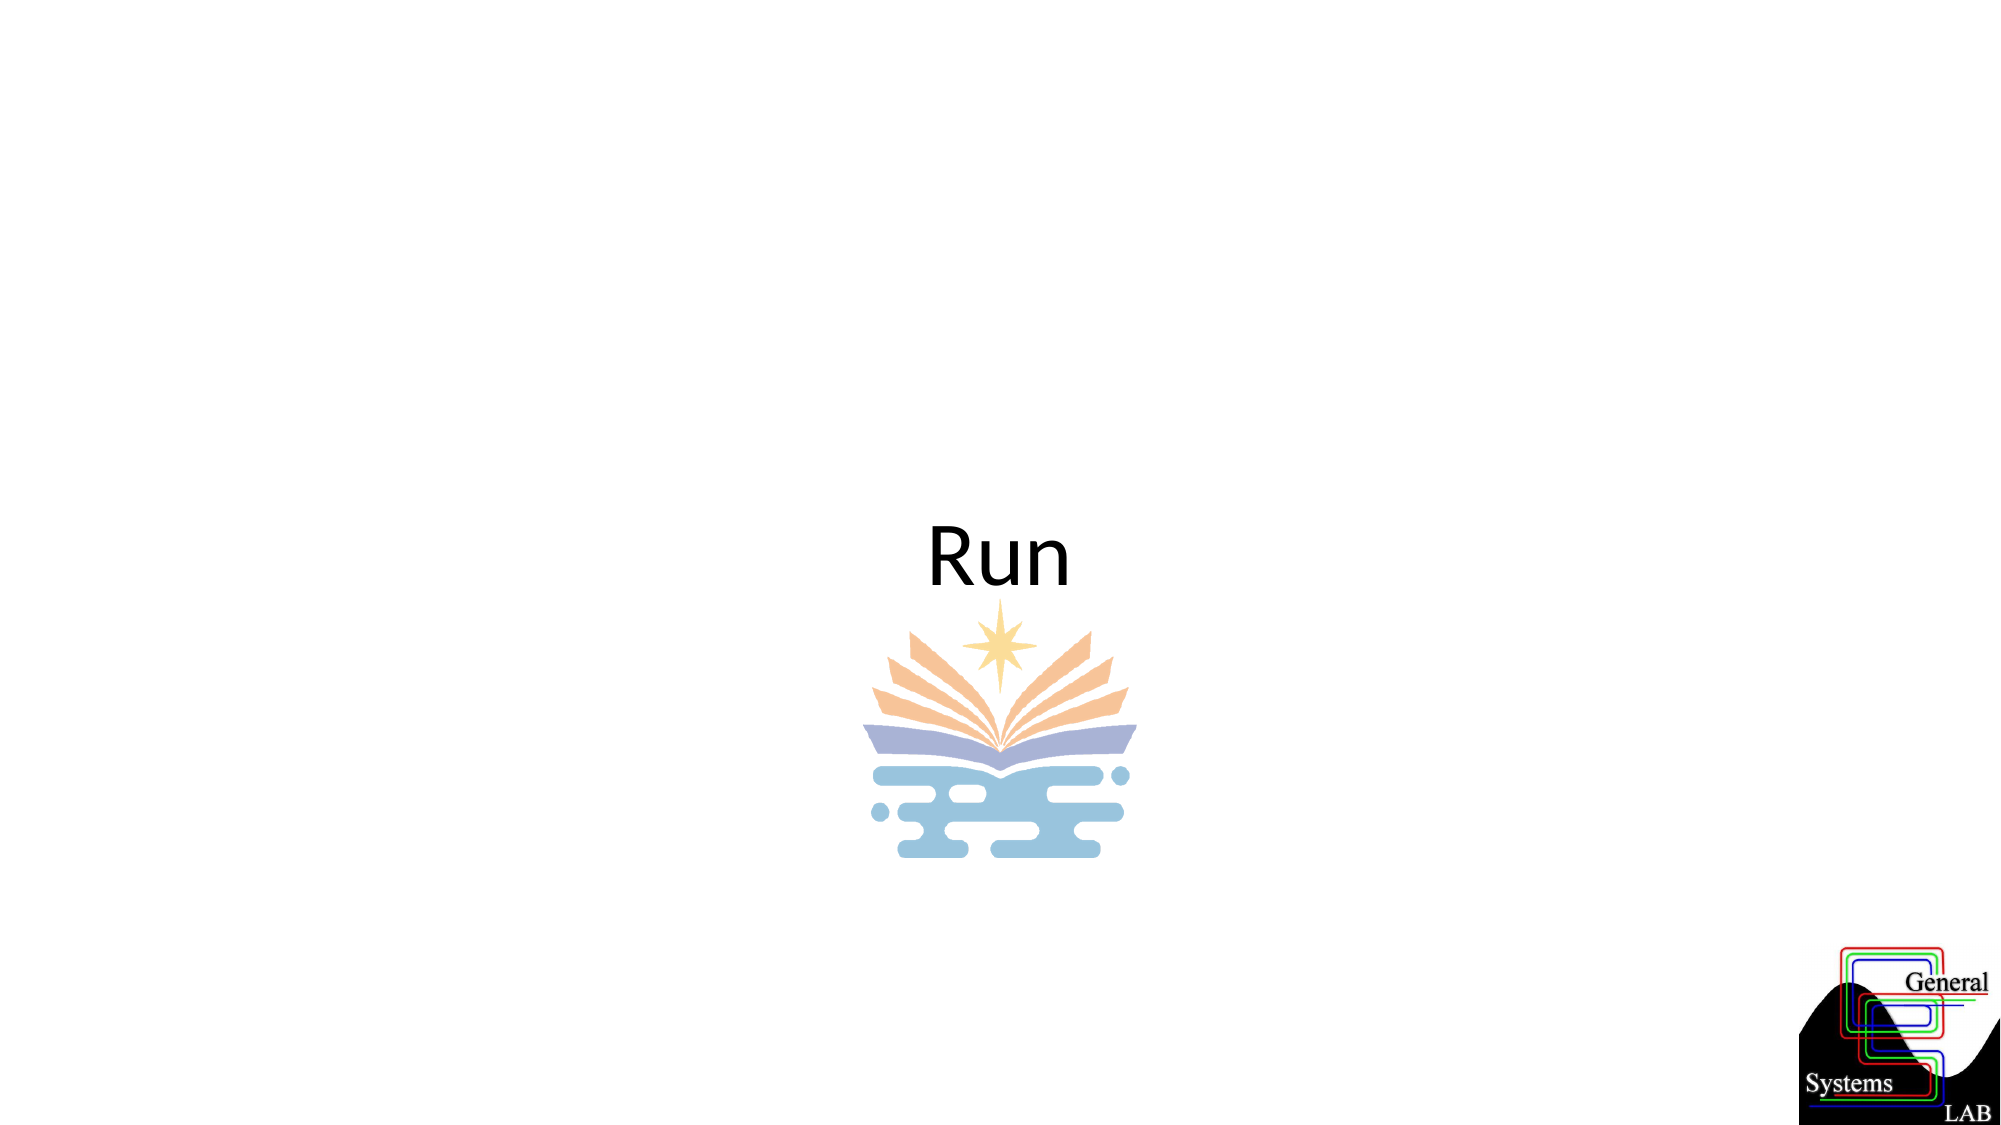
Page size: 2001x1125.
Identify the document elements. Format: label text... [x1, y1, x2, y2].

picture [1799, 943, 2001, 1125]
title Run [353, 466, 1647, 630]
